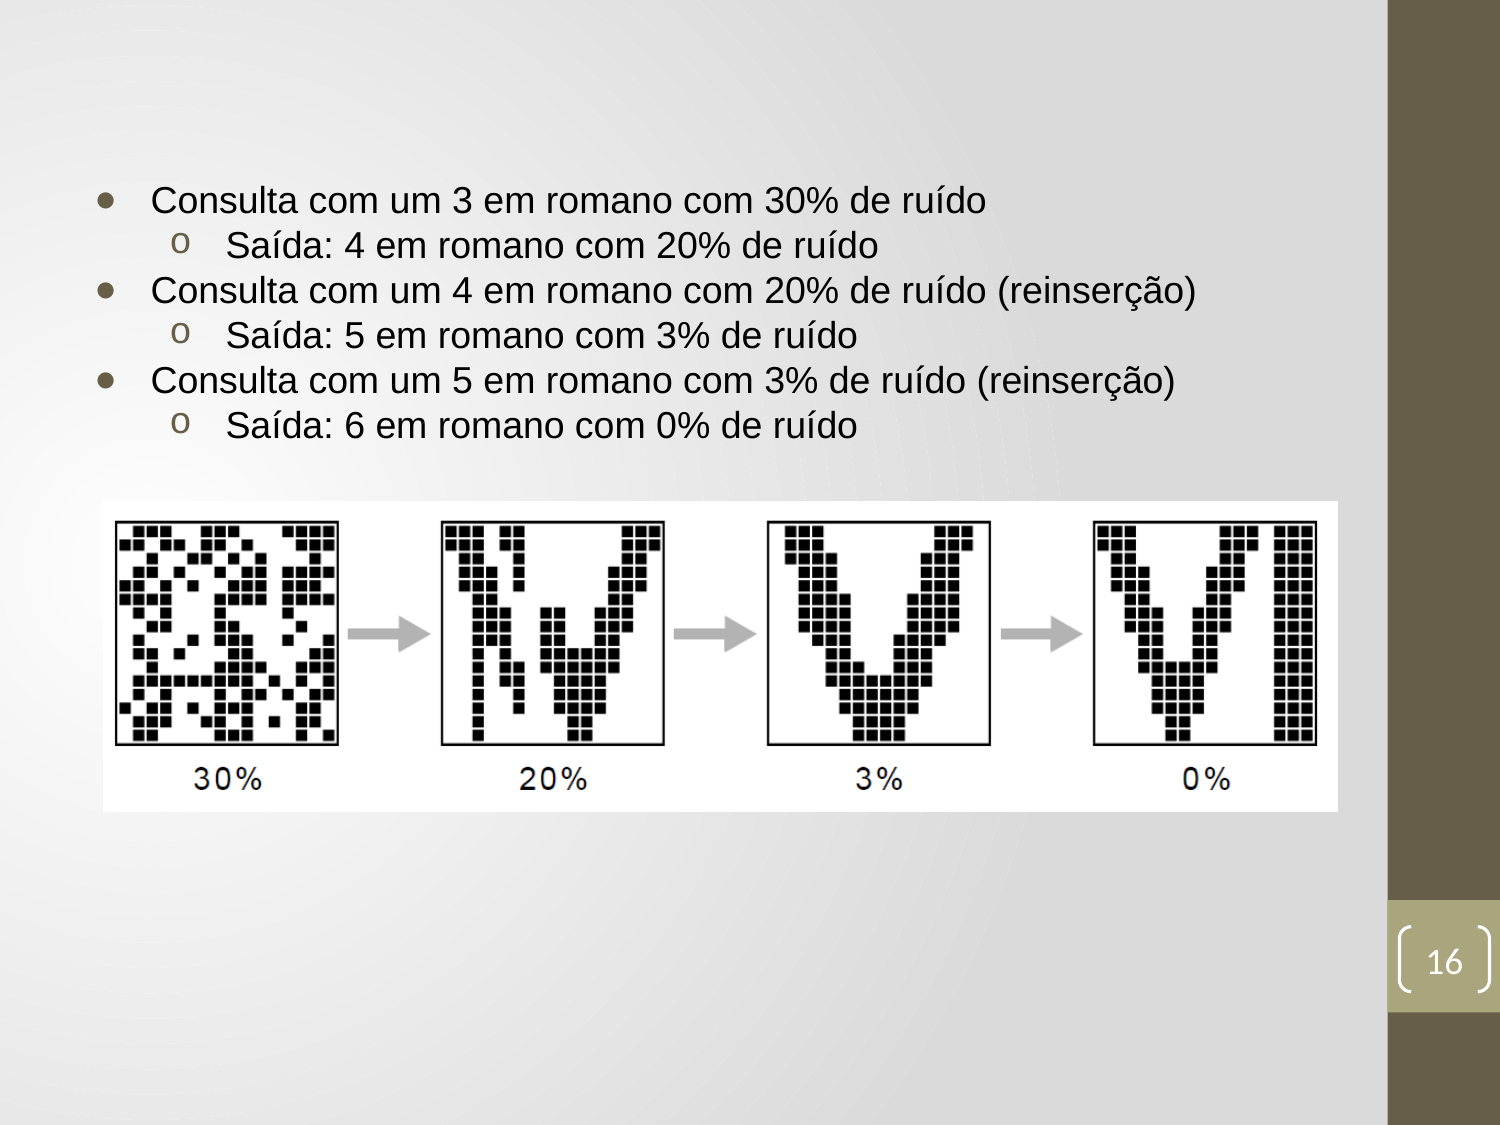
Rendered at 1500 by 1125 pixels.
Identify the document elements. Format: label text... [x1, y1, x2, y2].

picture [103, 500, 1338, 812]
text_box Consulta com um 3 em romano com 30% de ruído Saída: 4 em romano com 20% de ruído Consulta com um 4 em romano com 20% de ruído (reinserção) Saída: 5 em romano com 3% de ruído Consulta com um 5 em romano com 3% de ruído (reinserção) Saída: 6 em romano com 0% de ruído [60, 160, 1372, 472]
slide_number 16 [1397, 925, 1492, 994]
